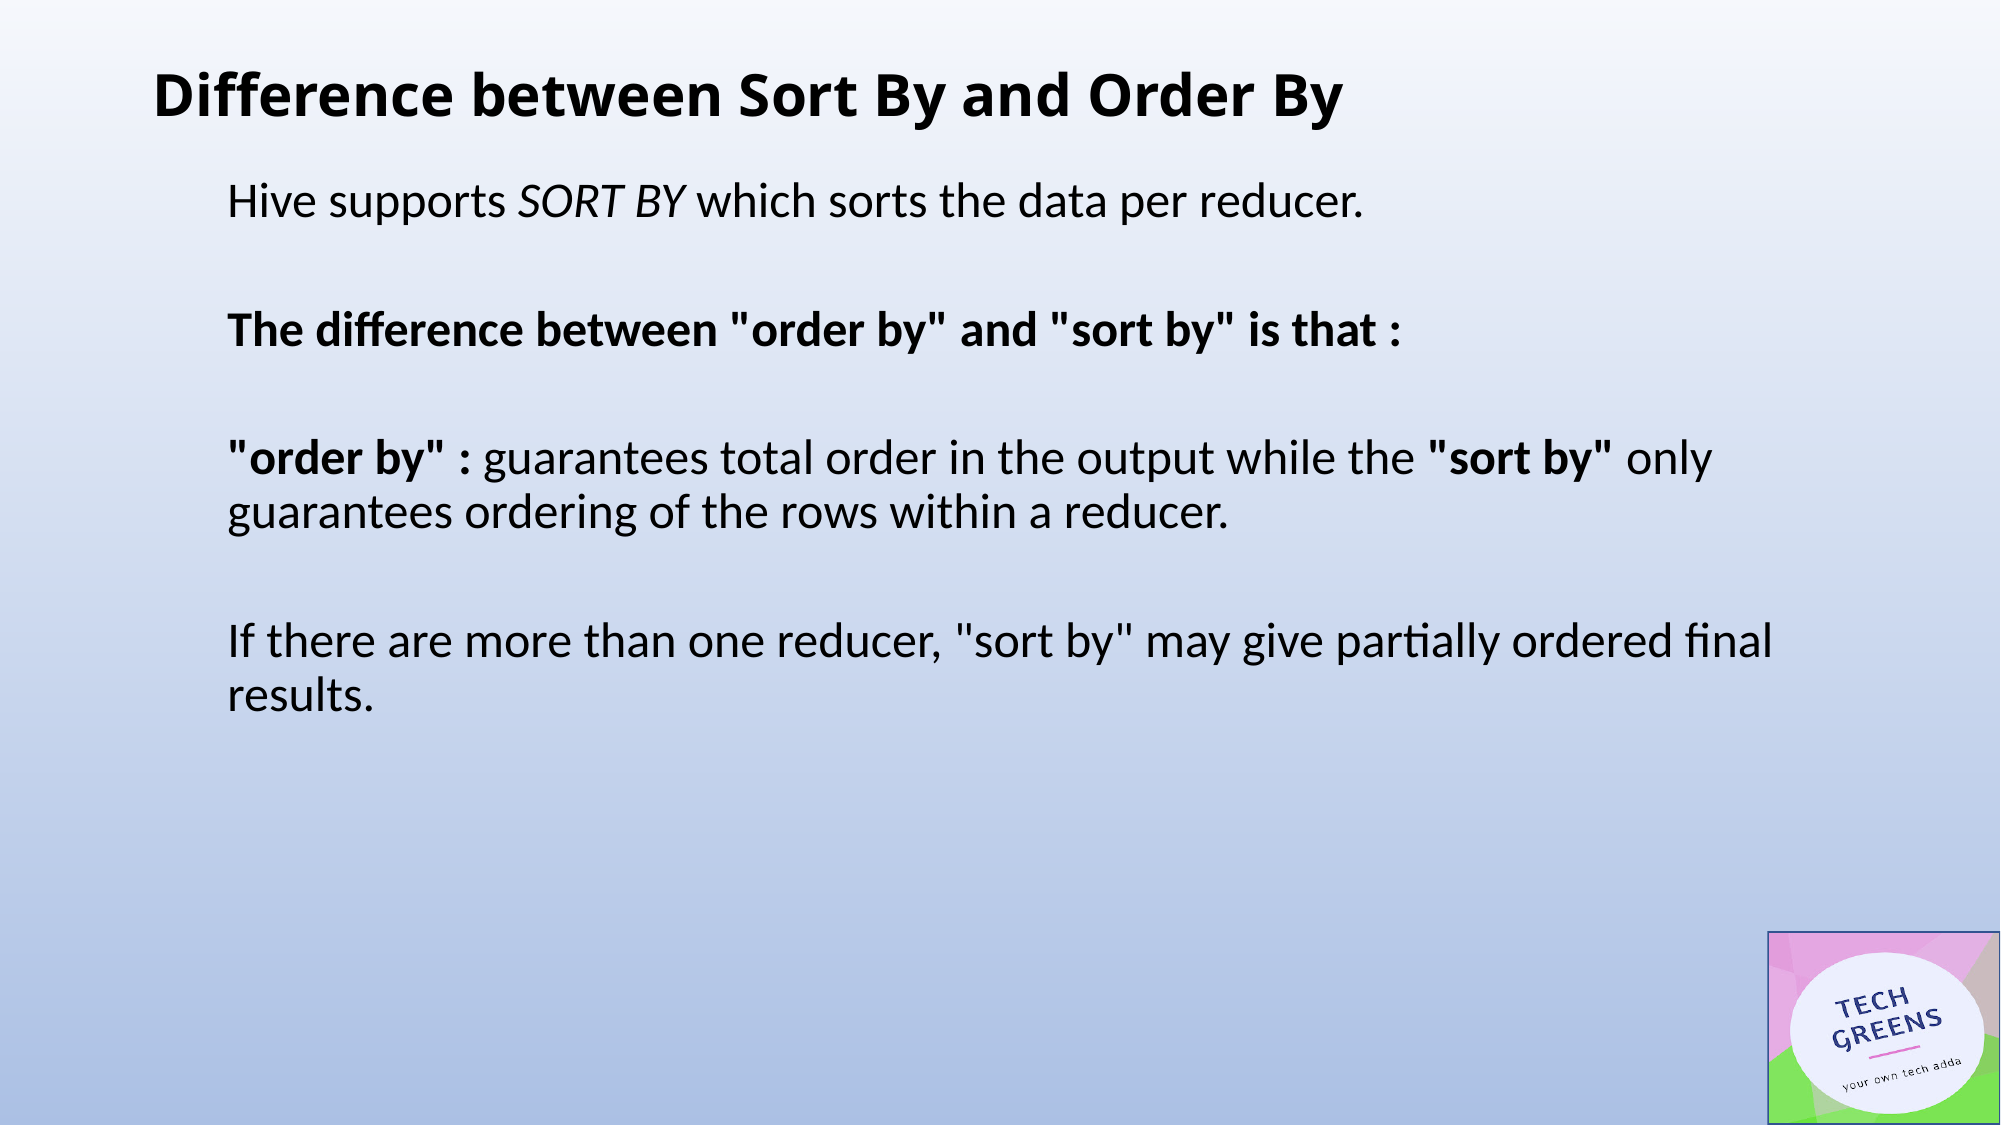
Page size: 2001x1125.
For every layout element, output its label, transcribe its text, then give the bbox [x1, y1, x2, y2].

title Difference between Sort By and Order By [137, 59, 1863, 135]
picture [1769, 933, 1999, 1123]
list Hive supports SORT BY which sorts the data per reducer. The difference between "order by" and "sort by" is that : "order by" : guarantees total order in the output while the "sort by" only guarantees ordering of the rows within a reducer. If there are more than one reducer, "sort by" may give partially ordered final results. [137, 166, 1863, 1014]
